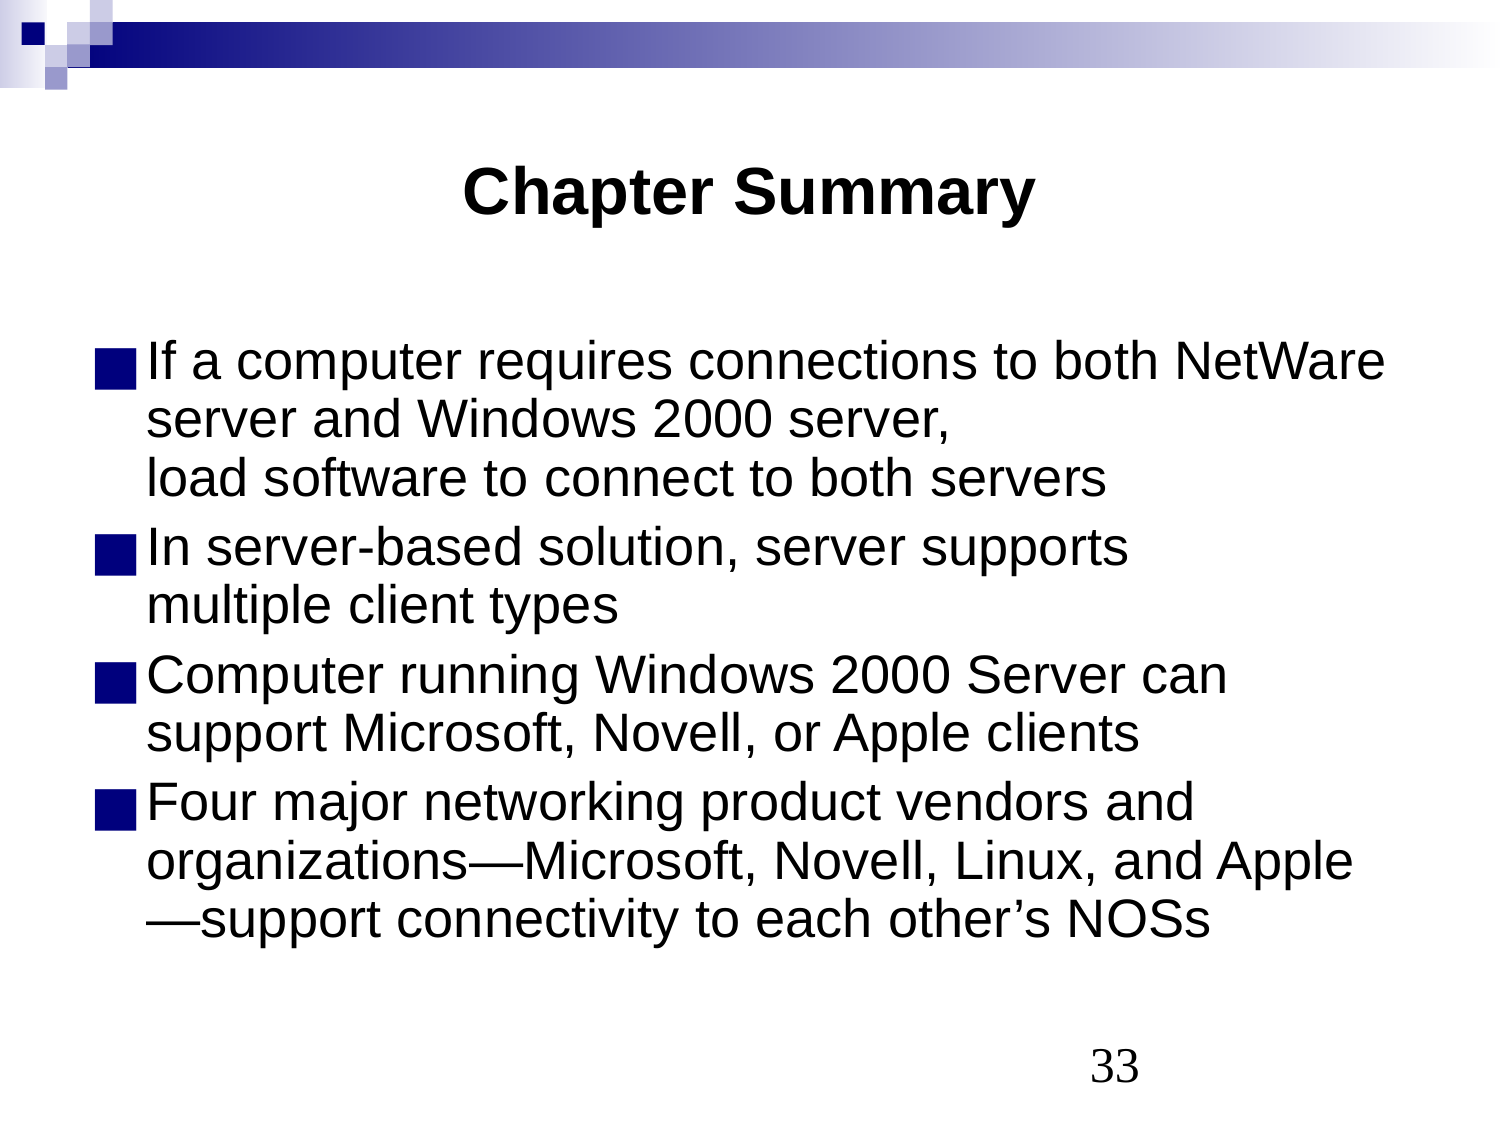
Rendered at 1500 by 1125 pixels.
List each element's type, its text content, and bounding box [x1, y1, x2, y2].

title Chapter Summary [75, 75, 1425, 300]
list If a computer requires connections to both NetWare server and Windows 2000 server, load software to connect to both servers In server-based solution, server supports multiple client types Computer running Windows 2000 Server can support Microsoft, Novell, or Apple clients Four major networking product vendors and organizations—Microsoft, Novell, Linux, and Apple—support connectivity to each other’s NOSs [75, 324, 1425, 963]
slide_number ‹#› [1074, 1025, 1425, 1100]
